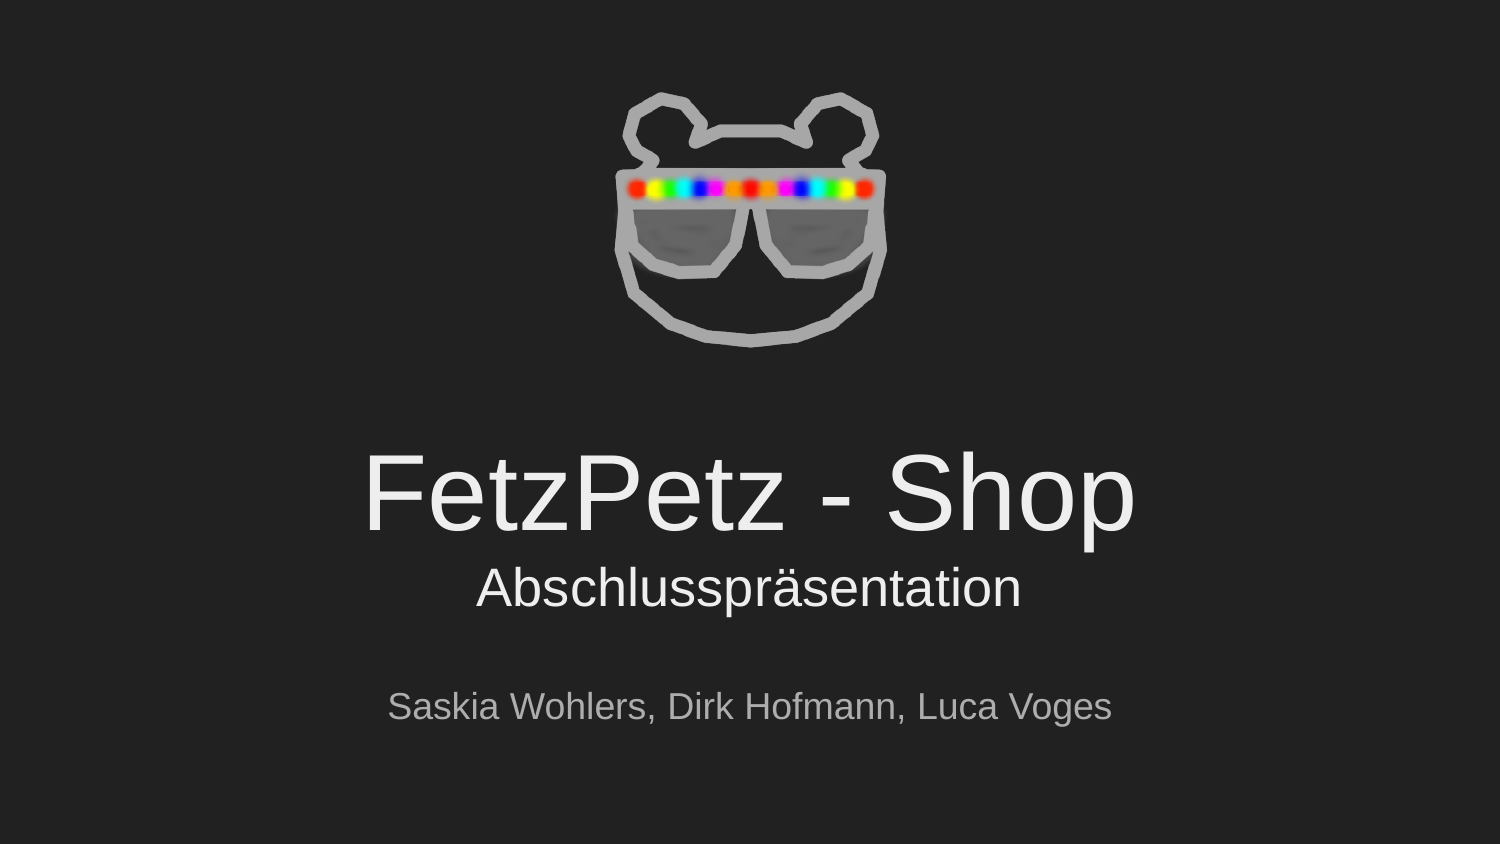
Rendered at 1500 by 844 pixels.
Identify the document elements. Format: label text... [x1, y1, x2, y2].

picture [557, 71, 943, 408]
title FetzPetz - Shop Abschlusspräsentation Saskia Wohlers, Dirk Hofmann, Luca Voges [51, 406, 1449, 772]
